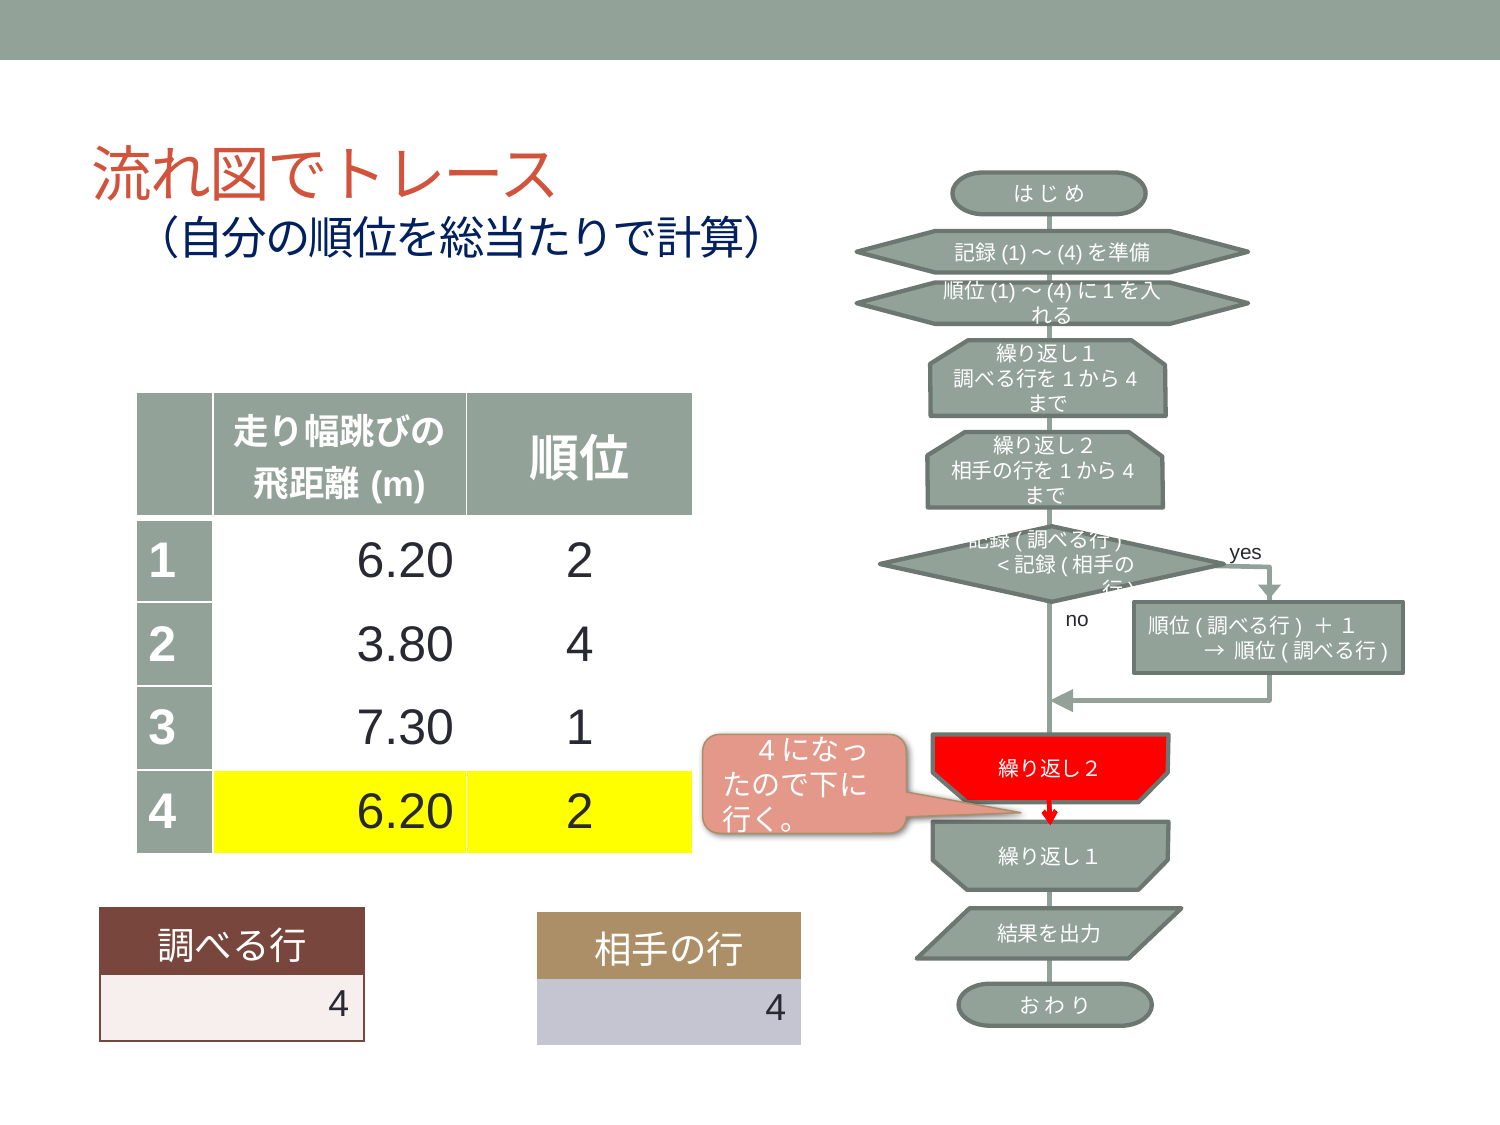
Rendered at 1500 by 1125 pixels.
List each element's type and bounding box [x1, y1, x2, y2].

table_cell [467, 687, 692, 769]
table_header [101, 909, 363, 974]
table_header [137, 393, 212, 515]
table_cell [537, 979, 801, 1045]
table_cell [214, 521, 466, 601]
table_header [467, 393, 692, 515]
text_box [701, 172, 1403, 1026]
table_cell [467, 521, 692, 601]
table_cell [137, 521, 212, 601]
table_header [537, 912, 801, 979]
table_cell [214, 771, 466, 853]
table_cell [137, 687, 212, 769]
table_cell [101, 975, 363, 1040]
table_cell [467, 603, 692, 685]
title [76, 108, 836, 292]
table_cell [214, 687, 466, 769]
table_cell [214, 603, 466, 685]
table_cell [137, 603, 212, 685]
table_header [214, 393, 466, 515]
table_cell [467, 771, 692, 853]
table_cell [137, 771, 212, 853]
